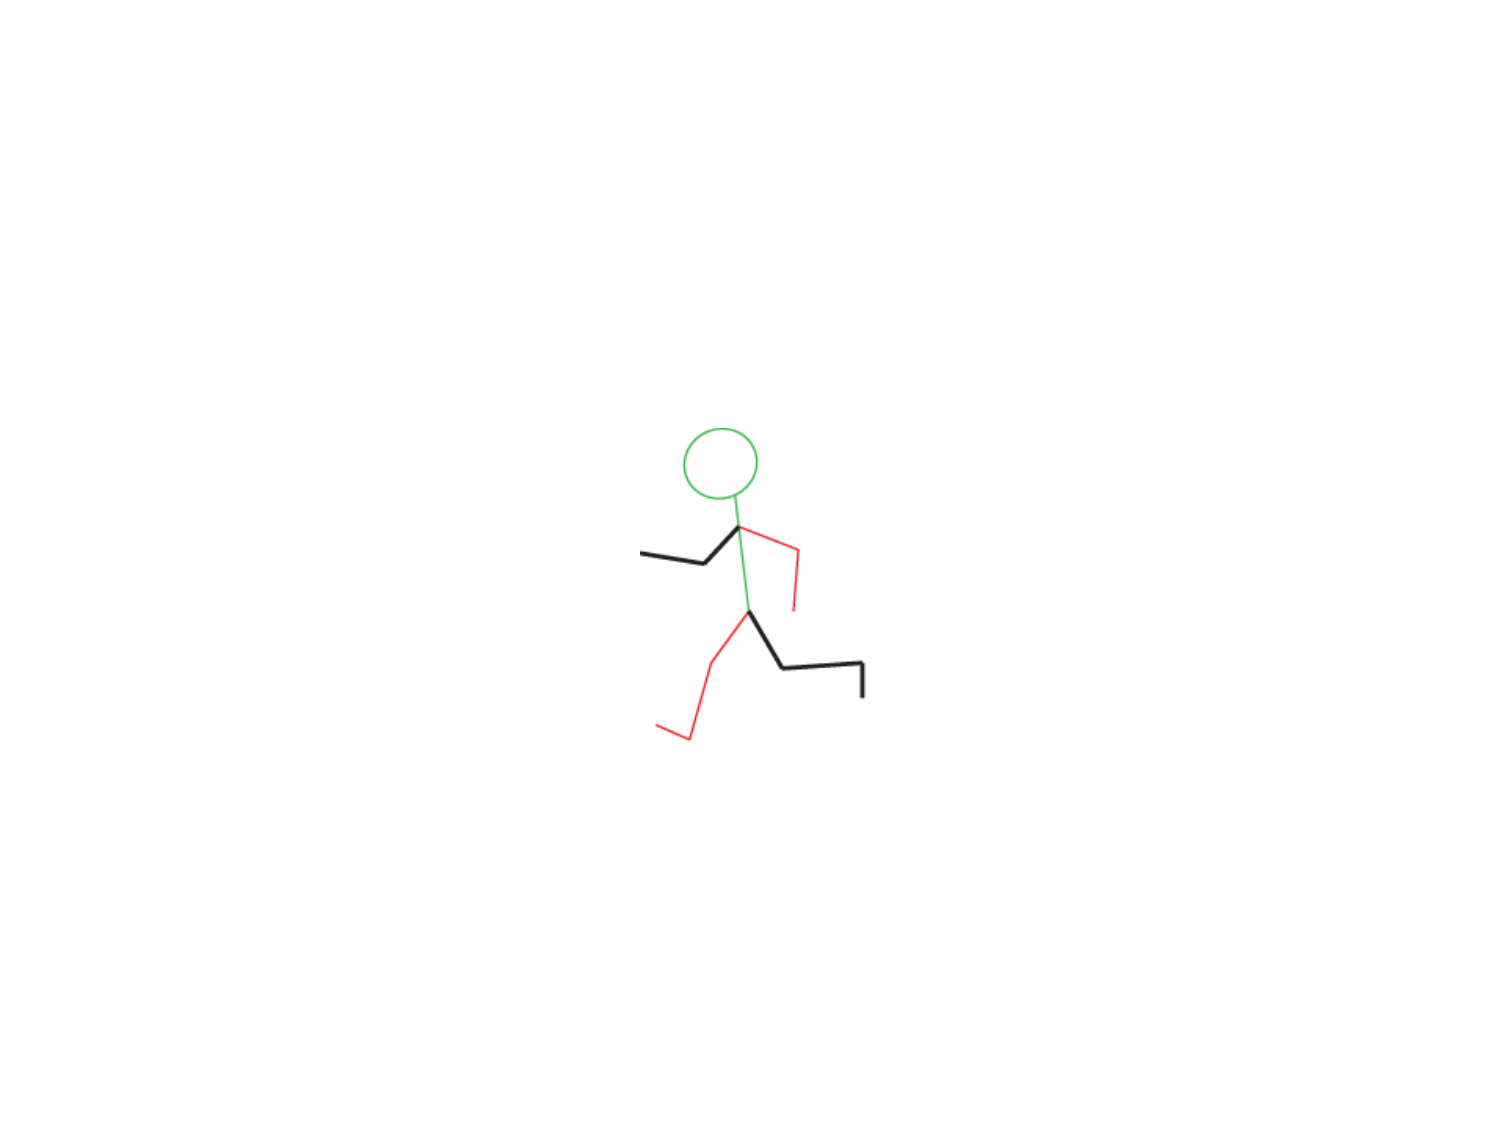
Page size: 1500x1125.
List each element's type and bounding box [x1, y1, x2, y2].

picture [640, 428, 866, 742]
